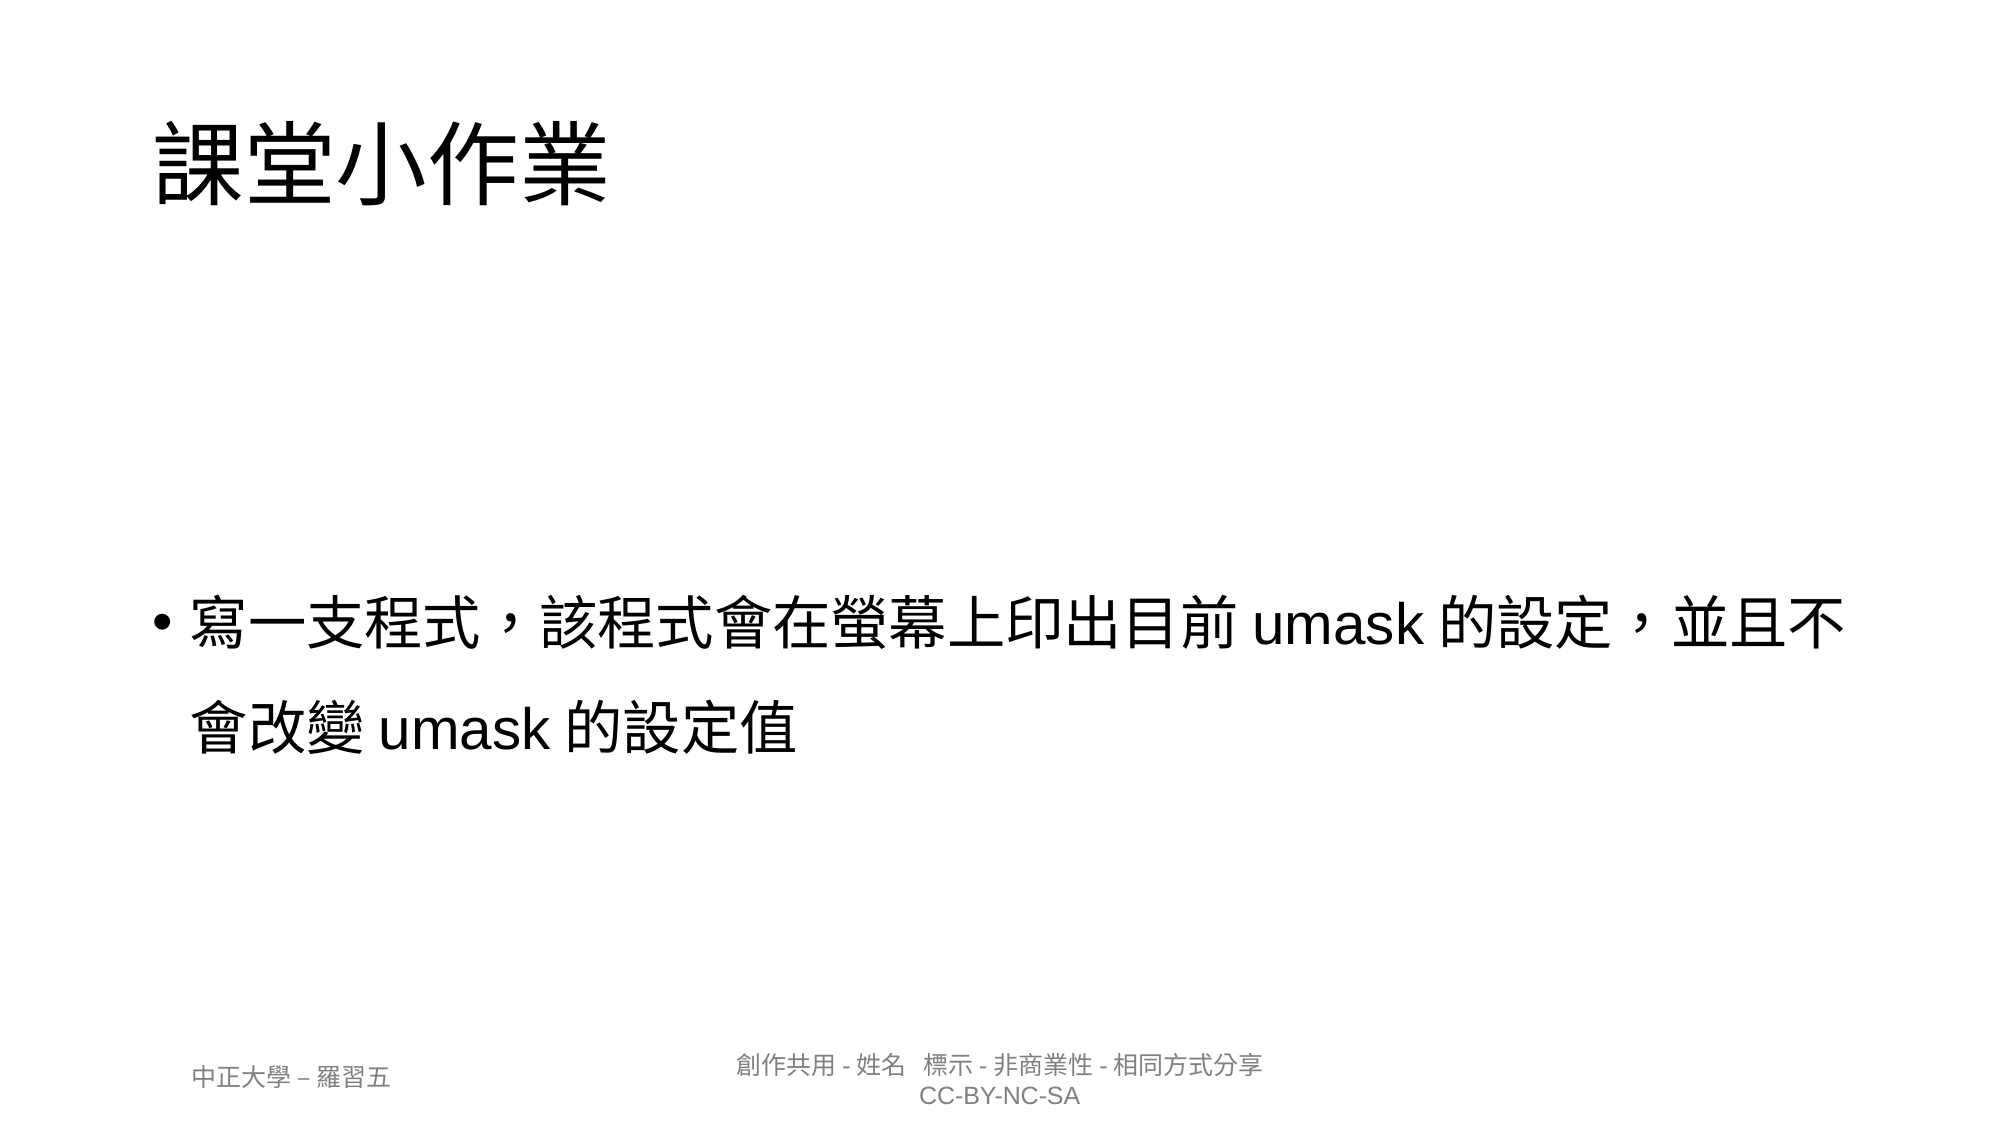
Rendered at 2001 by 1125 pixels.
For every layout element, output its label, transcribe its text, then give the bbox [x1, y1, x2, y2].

text_box 課堂小作業 [137, 59, 1863, 278]
text_box 寫一支程式，該程式會在螢幕上印出目前umask的設定，並且不會改變umask的設定值 [137, 299, 1863, 1014]
